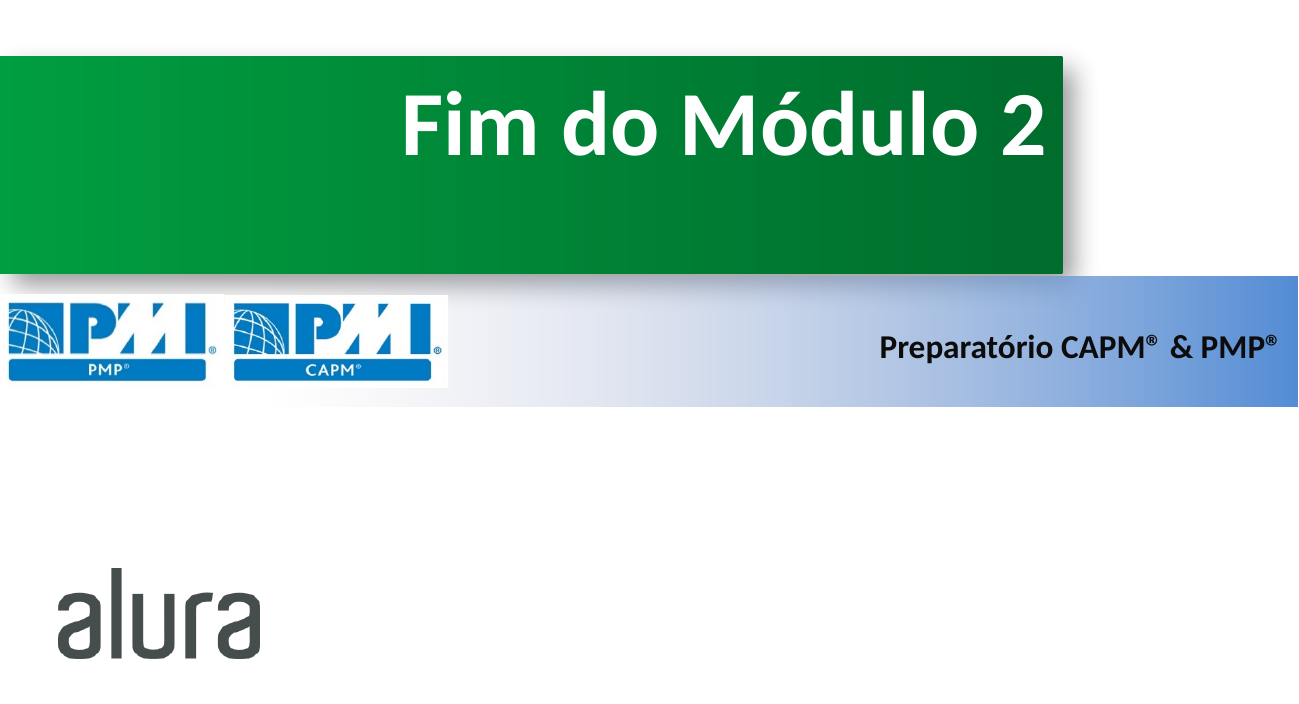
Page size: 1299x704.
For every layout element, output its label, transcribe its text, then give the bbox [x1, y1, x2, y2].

text_box Fim do Módulo 2 [0, 56, 1063, 274]
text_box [0, 294, 449, 390]
text_box [270, 374, 1298, 407]
text_box [270, 276, 1298, 317]
text_box Preparatório CAPM® & PMP® [452, 317, 1298, 374]
picture [58, 568, 260, 660]
